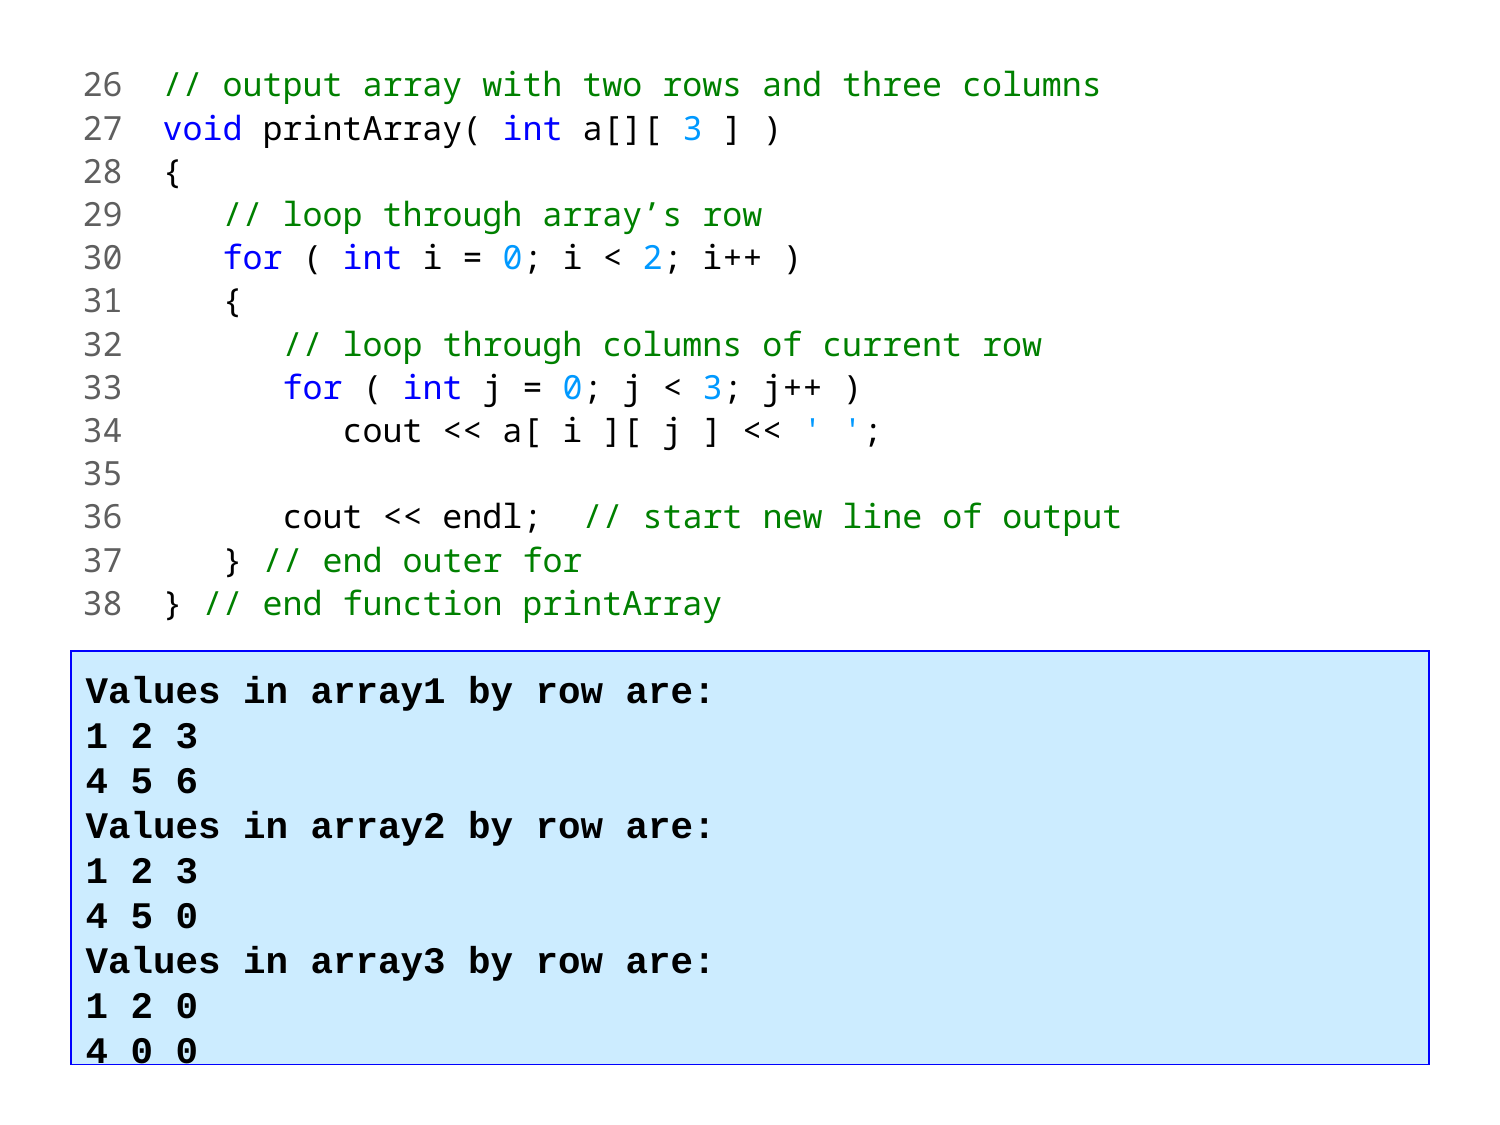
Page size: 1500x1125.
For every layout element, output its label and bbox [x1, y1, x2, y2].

list [70, 60, 1430, 651]
text_box [70, 651, 1430, 1065]
